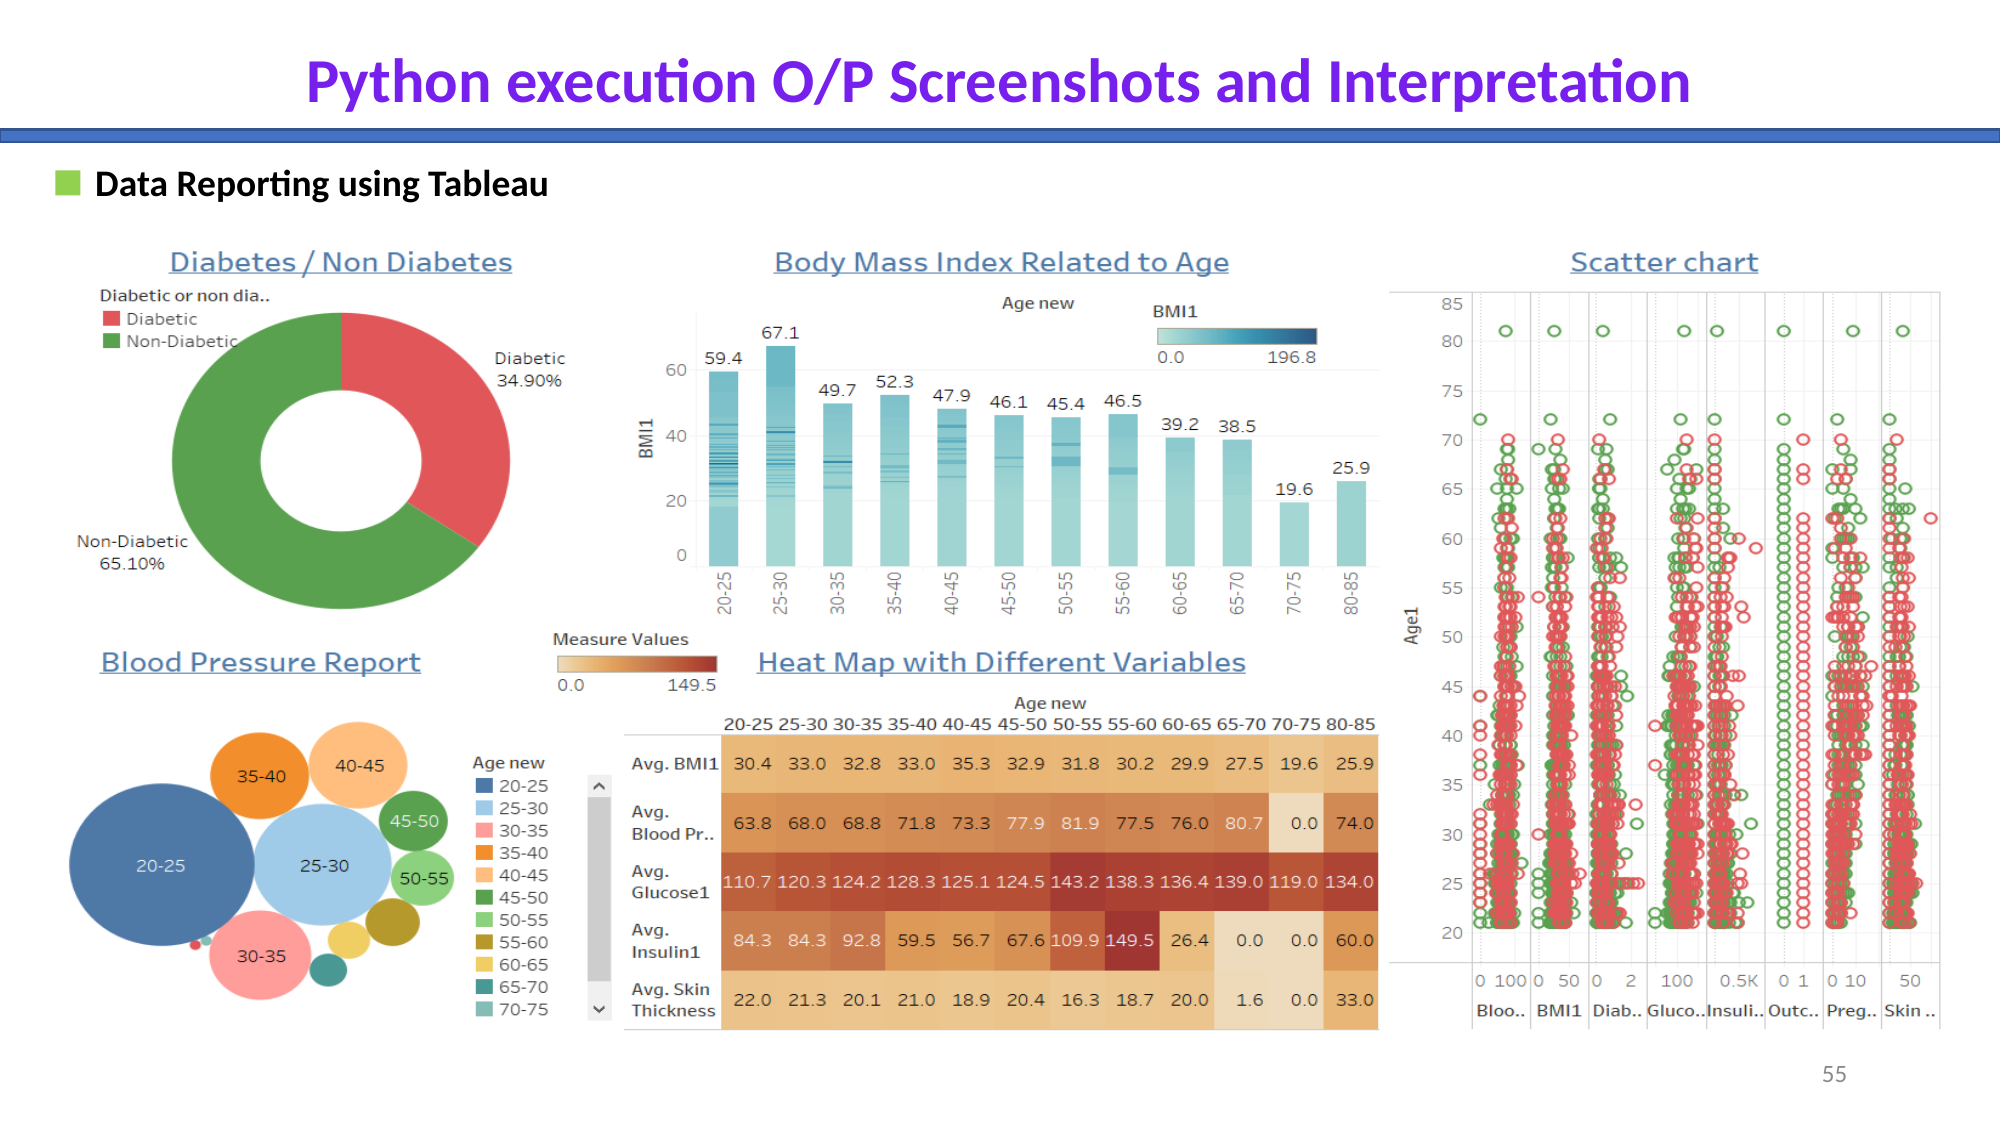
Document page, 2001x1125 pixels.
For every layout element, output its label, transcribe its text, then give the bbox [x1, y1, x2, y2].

text_box [0, 128, 2000, 143]
picture [57, 229, 1943, 1043]
text_box Data Reporting using Tableau [80, 152, 706, 212]
slide_number 55 [1412, 1043, 1863, 1103]
text_box Python execution O/P Screenshots and Interpretation [0, 32, 2000, 123]
text_box [54, 169, 81, 196]
